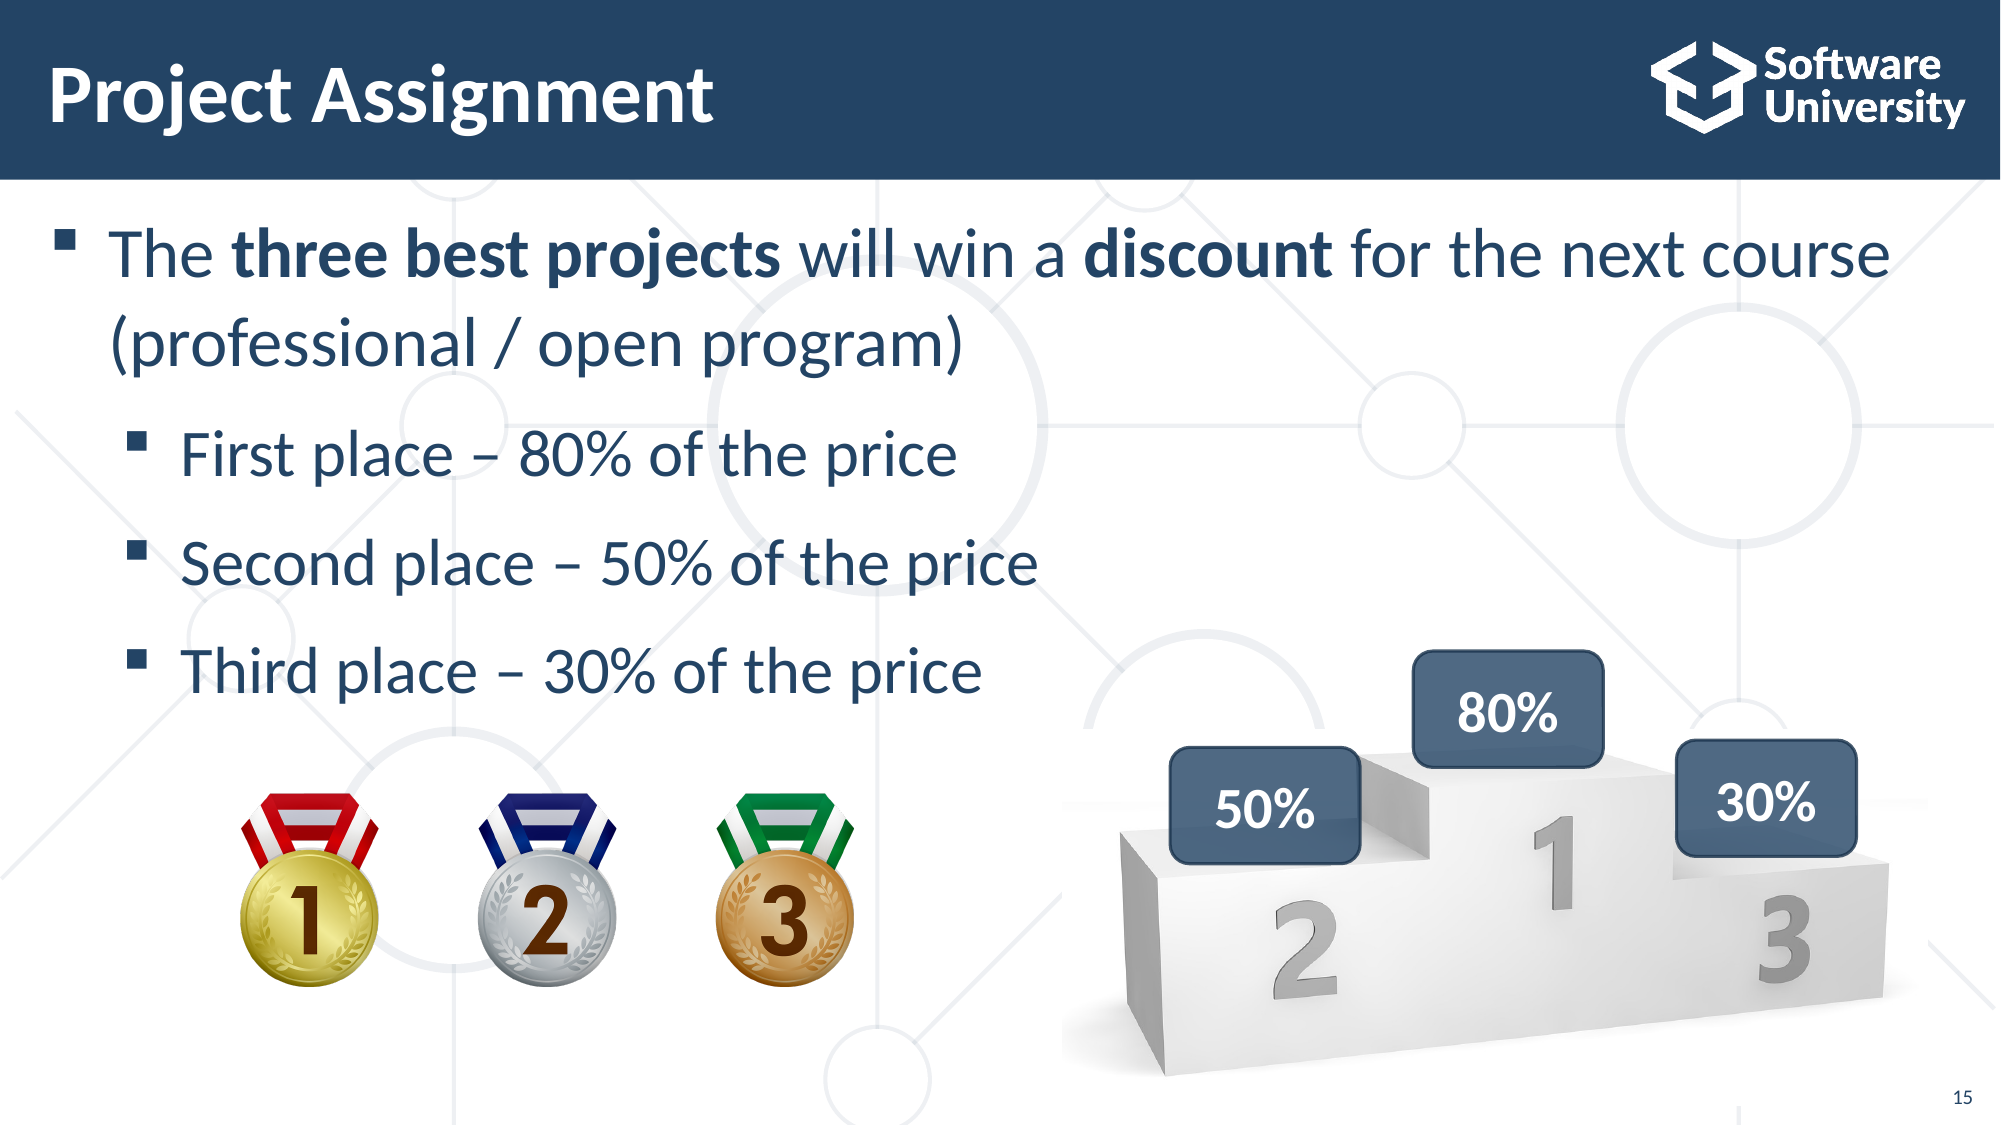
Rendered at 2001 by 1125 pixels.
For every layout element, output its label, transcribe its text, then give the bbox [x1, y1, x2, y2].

text_box 80% [1411, 648, 1606, 727]
picture [233, 780, 861, 1001]
picture [1061, 728, 1929, 1106]
slide_number 15 [1927, 1067, 1989, 1117]
title Project Assignment [31, 16, 1625, 162]
list The three best projects will win a discount for the next course (professional / open program) First place – 80% of the price Second place – 50% of the price Third place – 30% of the price [31, 196, 1958, 1104]
picture [1651, 41, 1966, 134]
